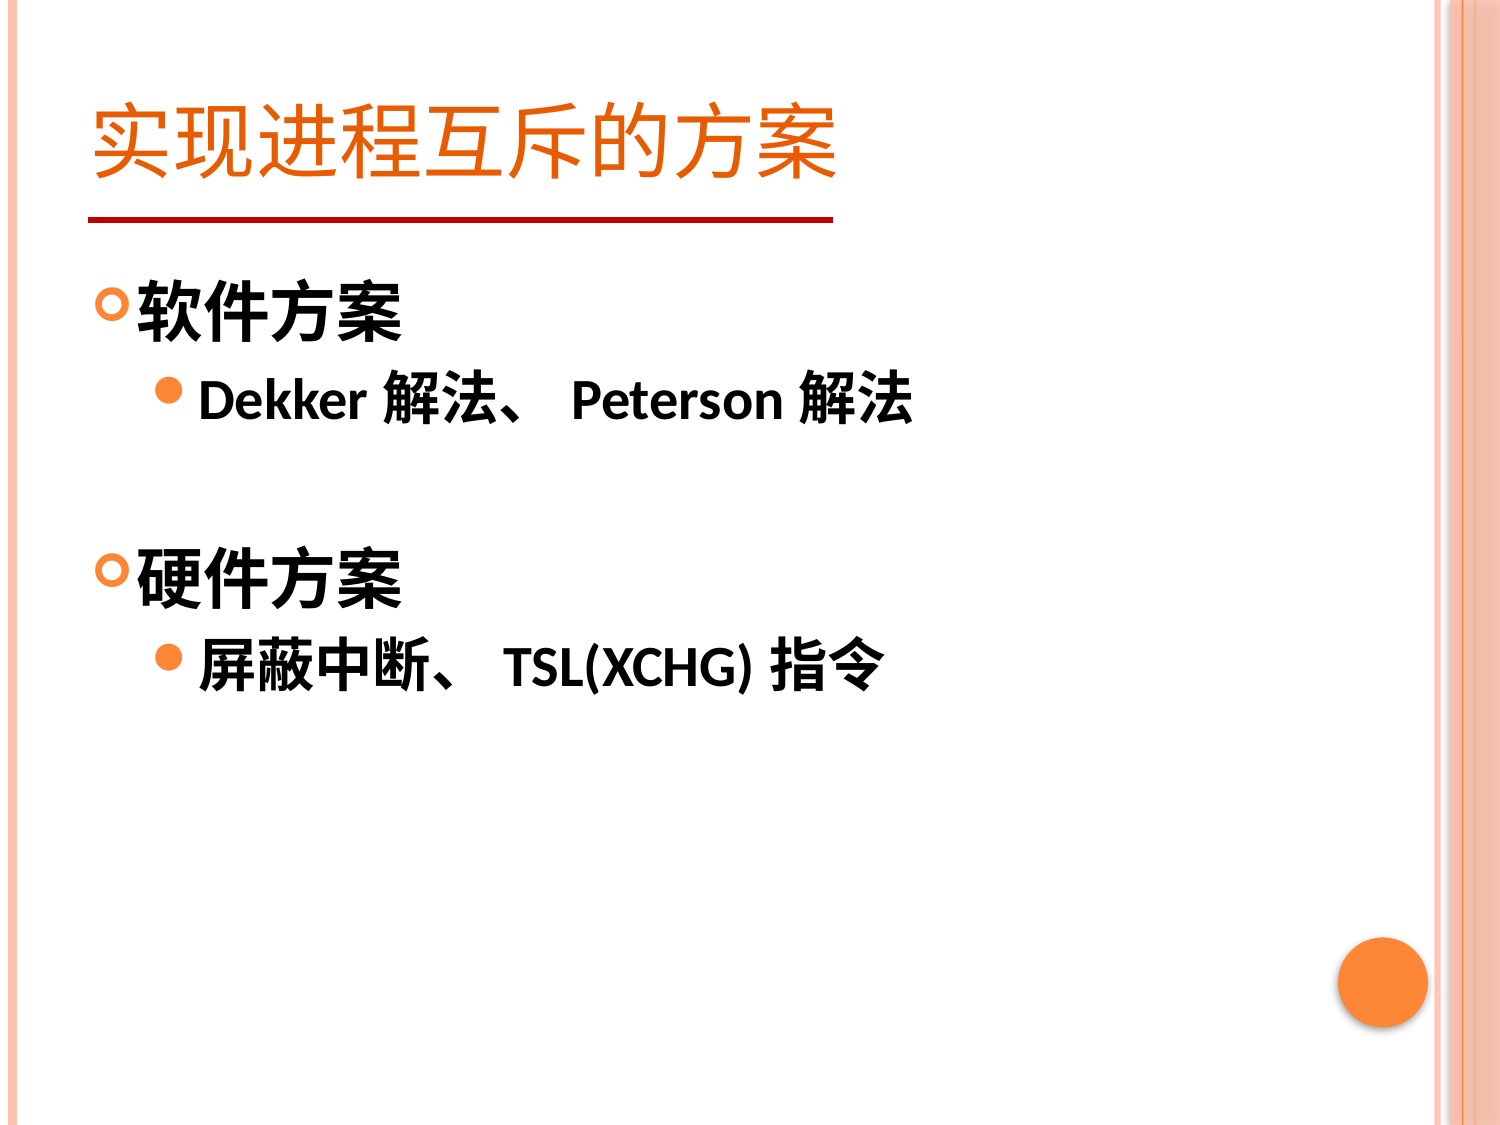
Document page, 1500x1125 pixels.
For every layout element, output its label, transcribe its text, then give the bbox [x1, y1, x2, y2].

list 软件方案 Dekker解法、Peterson解法 硬件方案 屏蔽中断、TSL(XCHG)指令 [76, 262, 1355, 1032]
title 实现进程互斥的方案 [75, 45, 1300, 197]
